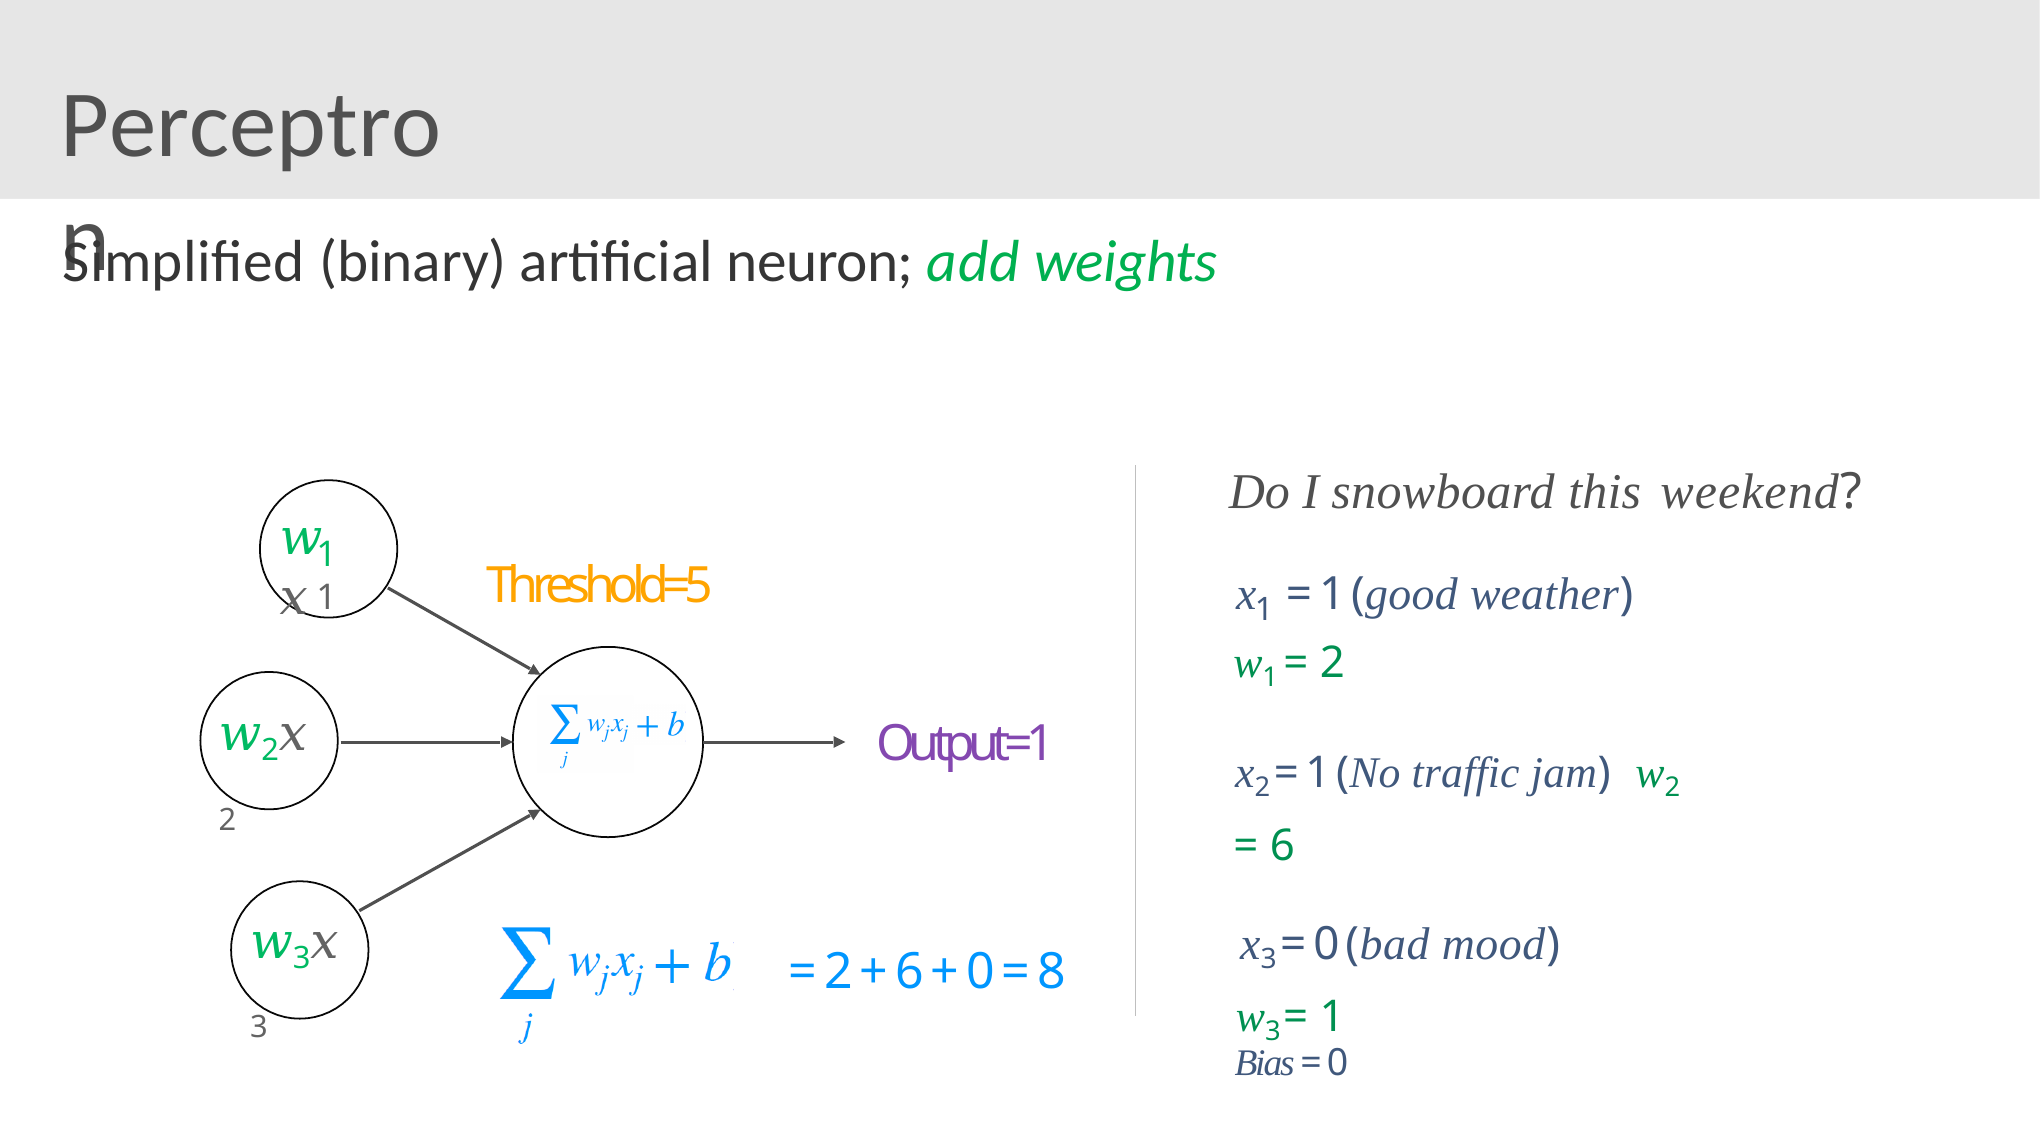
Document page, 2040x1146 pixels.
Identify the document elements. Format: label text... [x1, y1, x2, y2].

text_box [355, 909, 369, 991]
text_box Bias = 0 [1219, 1030, 1620, 1095]
list Simplified (binary) artificial neuron; add weights Persona: Shredder Do I snowboard this weekend? [60, 219, 1882, 872]
text_box = 2 + 6 + 0 = 8 [782, 936, 1102, 999]
picture [537, 695, 686, 773]
title Perceptron [58, 59, 450, 290]
text_box 𝑤3𝑥3 [243, 902, 355, 1044]
text_box [250, 881, 350, 902]
text_box 1 w1 = 2 x2 = 1 (No traffic jam) w2 = 6 x3 = 0 (bad mood) w3 = 1 [1227, 872, 1684, 1047]
text_box [231, 911, 243, 989]
picture [475, 910, 734, 1052]
